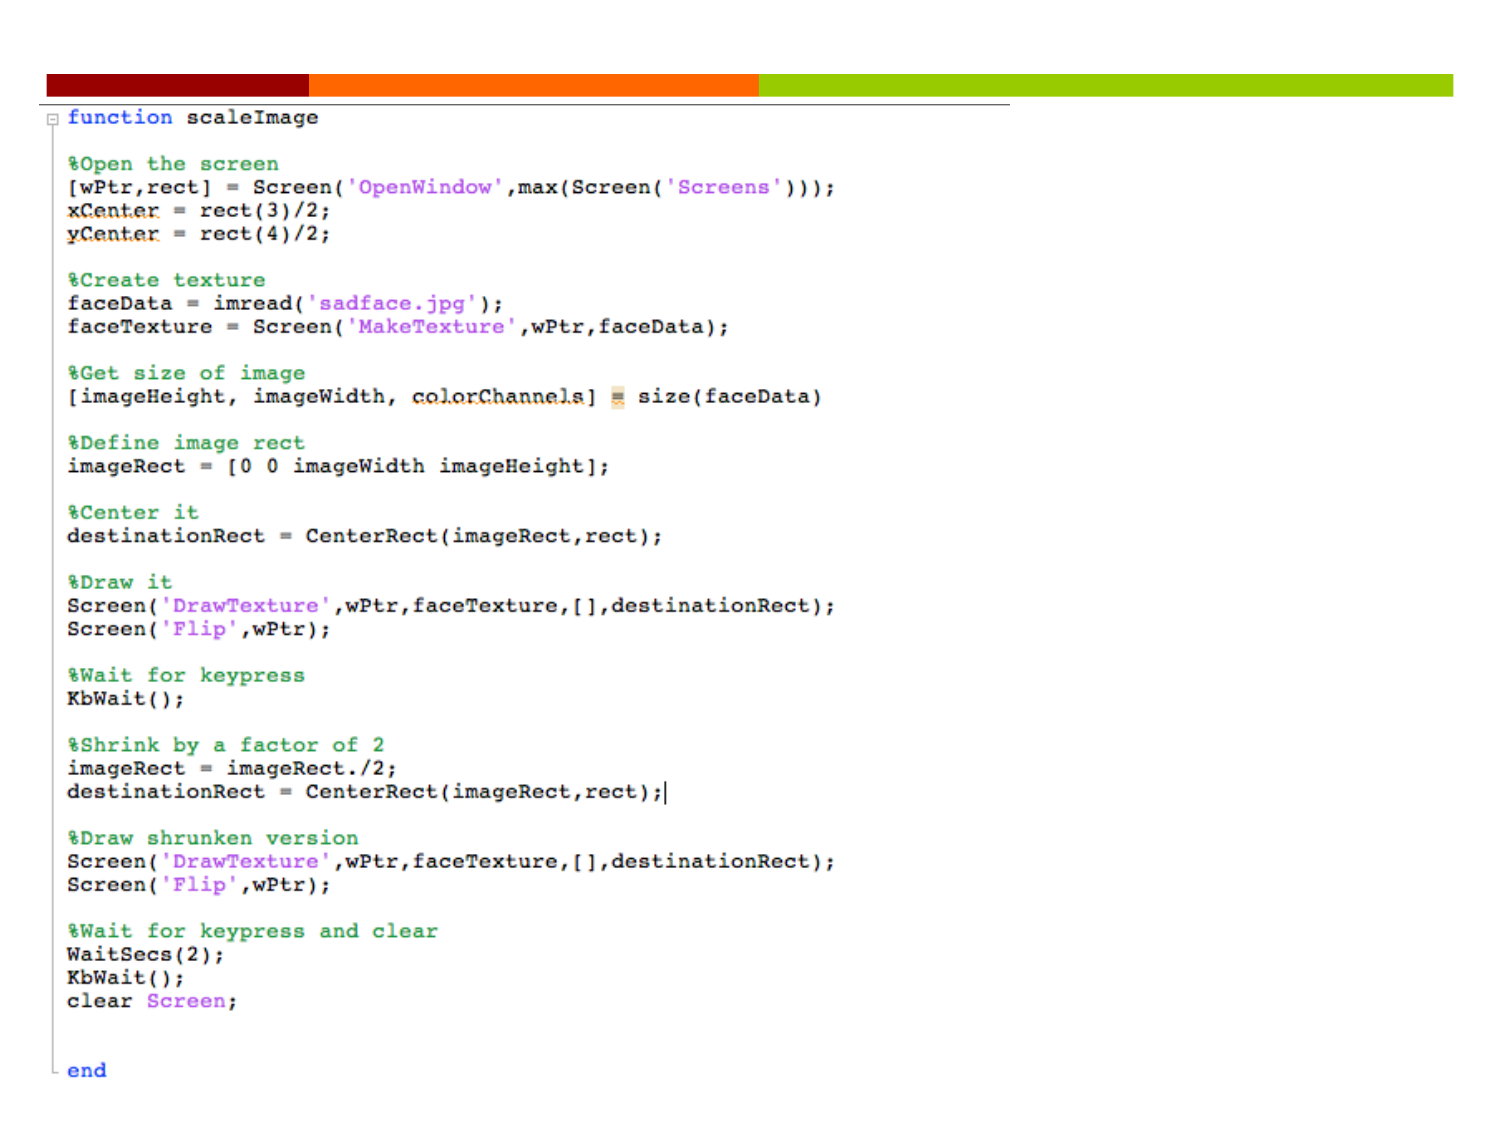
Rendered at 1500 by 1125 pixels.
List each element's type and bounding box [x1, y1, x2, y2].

picture [38, 103, 1011, 1125]
